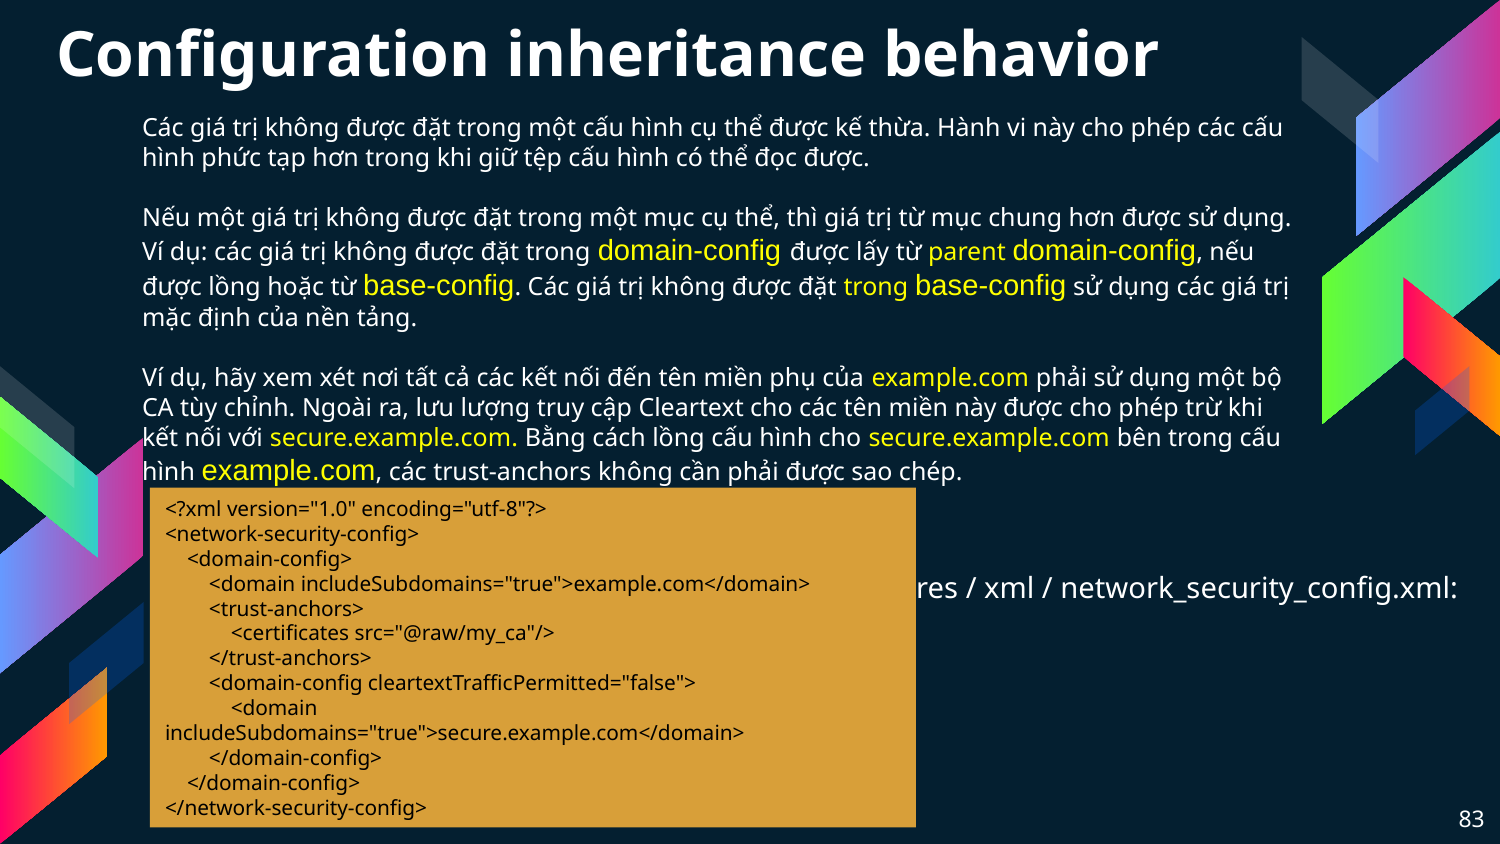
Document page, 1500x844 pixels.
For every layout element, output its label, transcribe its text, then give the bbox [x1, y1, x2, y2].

text_box <?xml version="1.0" encoding="utf-8"?> <network-security-config> <domain-config> <domain includeSubdomains="true">example.com</domain> <trust-anchors> <certificates src="@raw/my_ca"/> </trust-anchors> <domain-config cleartextTrafficPermitted="false"> <domain includeSubdomains="true">secure.example.com</domain> </domain-config> </domain-config> </network-security-config> [149, 487, 916, 828]
text_box Configuration inheritance behavior [41, 0, 1352, 105]
text_box Các giá trị không được đặt trong một cấu hình cụ thể được kế thừa. Hành vi này cho phép các cấu hình phức tạp hơn trong khi giữ tệp cấu hình có thể đọc được. Nếu một giá trị không được đặt trong một mục cụ thể, thì giá trị từ mục chung hơn được sử dụng. Ví dụ: các giá trị không được đặt trong domain-config được lấy từ parent domain-config, nếu được lồng hoặc từ base-config. Các giá trị không được đặt trong base-config sử dụng các giá trị mặc định của nền tảng. Ví dụ, hãy xem xét nơi tất cả các kết nối đến tên miền phụ của example.com phải sử dụng một bộ CA tùy chỉnh. Ngoài ra, lưu lượng truy cập Cleartext cho các tên miền này được cho phép trừ khi kết nối với secure.example.com. Bằng cách lồng cấu hình cho secure.example.com bên trong cấu hình example.com, các trust-anchors không cần phải được sao chép. [127, 104, 1322, 494]
text_box res / xml / network_security_config.xml: [901, 562, 1474, 612]
slide_number 83 [1403, 789, 1500, 844]
